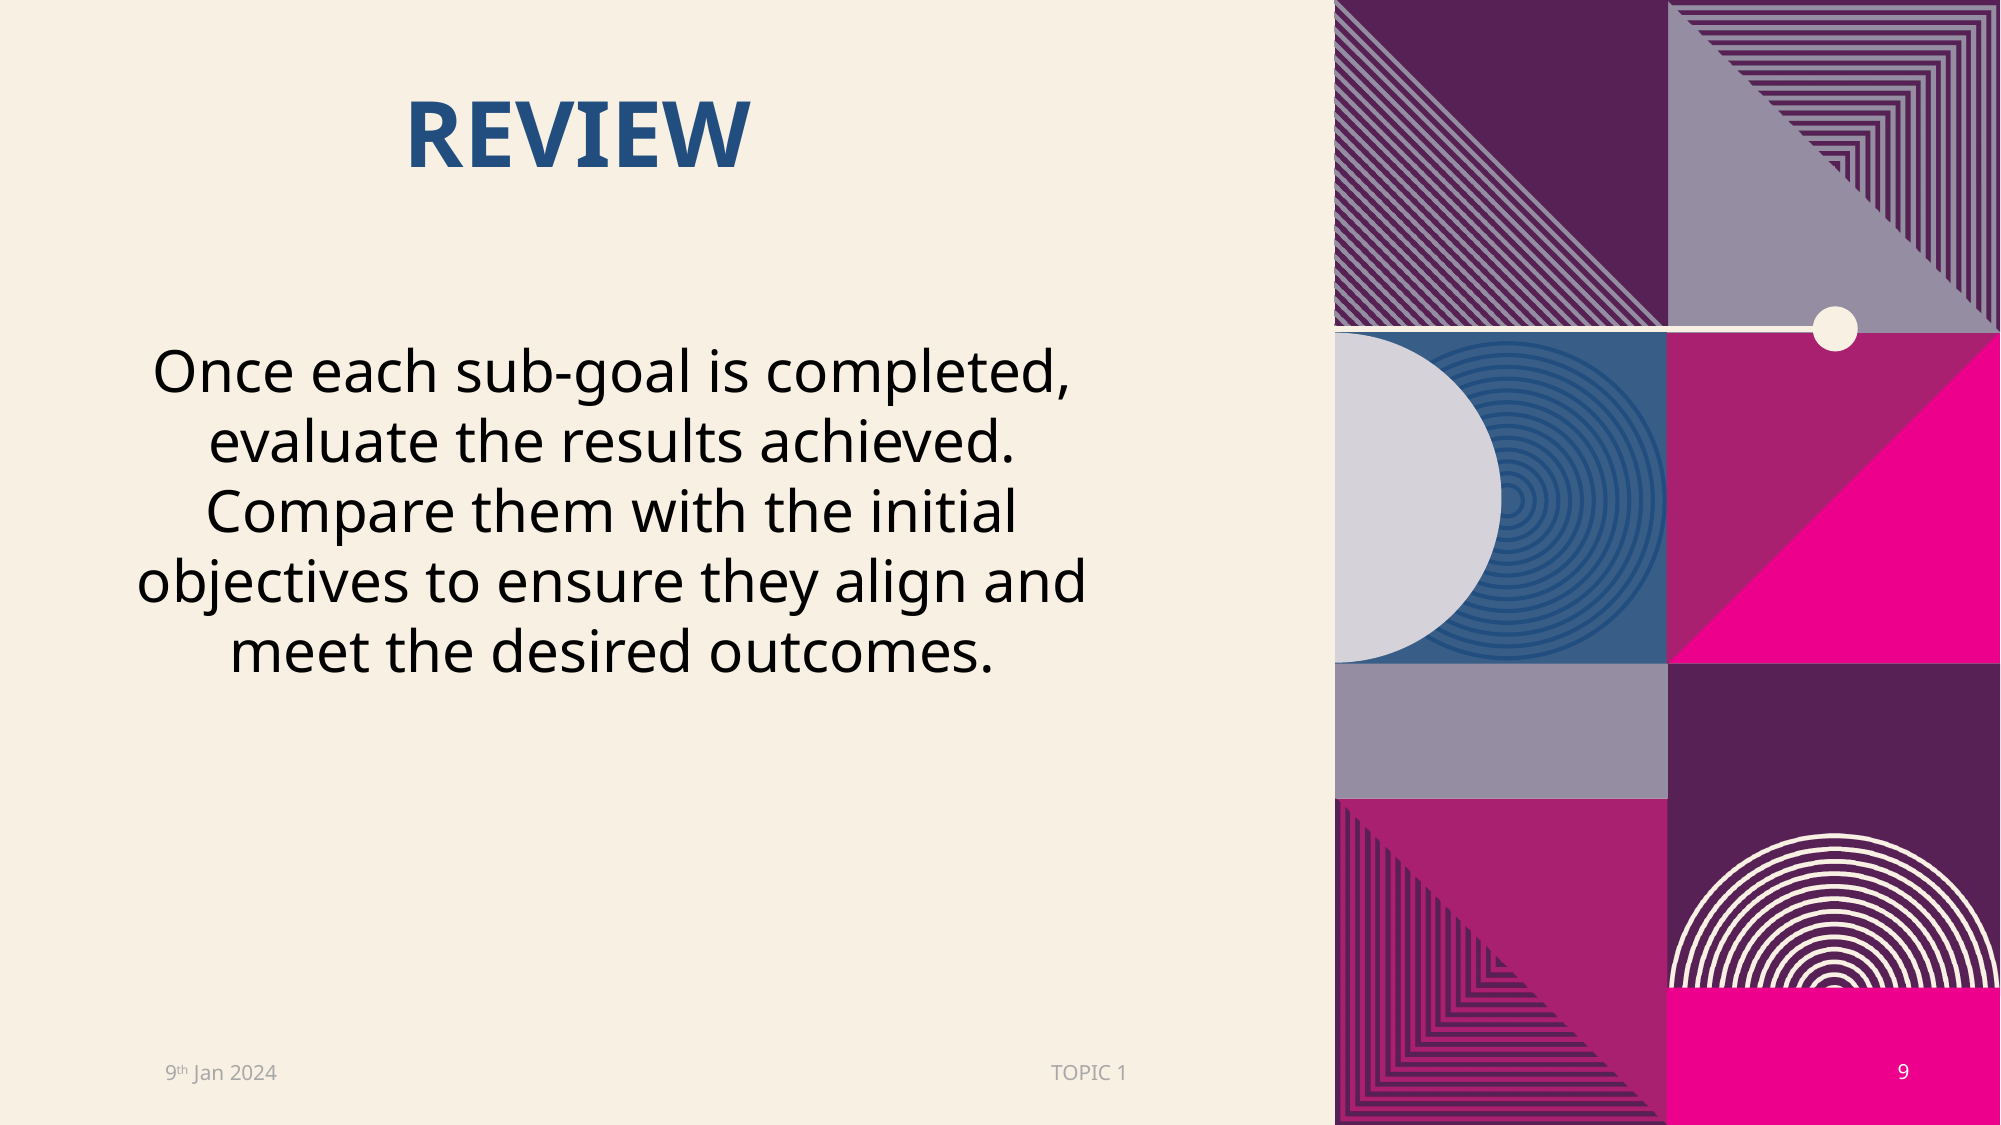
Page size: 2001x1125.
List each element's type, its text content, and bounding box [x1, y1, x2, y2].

slide_number 9 [1849, 1042, 1925, 1103]
title Review [388, 80, 1505, 299]
text_box Once each sub-goal is completed, evaluate the results achieved. Compare them with the initial objectives to ensure they align and meet the desired outcomes. [112, 327, 1113, 692]
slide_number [150, 1042, 330, 1103]
picture [1334, 0, 1668, 326]
footer TOPIC 1 [902, 1042, 1278, 1103]
picture [1669, 0, 2001, 333]
picture [1335, 799, 2000, 1125]
